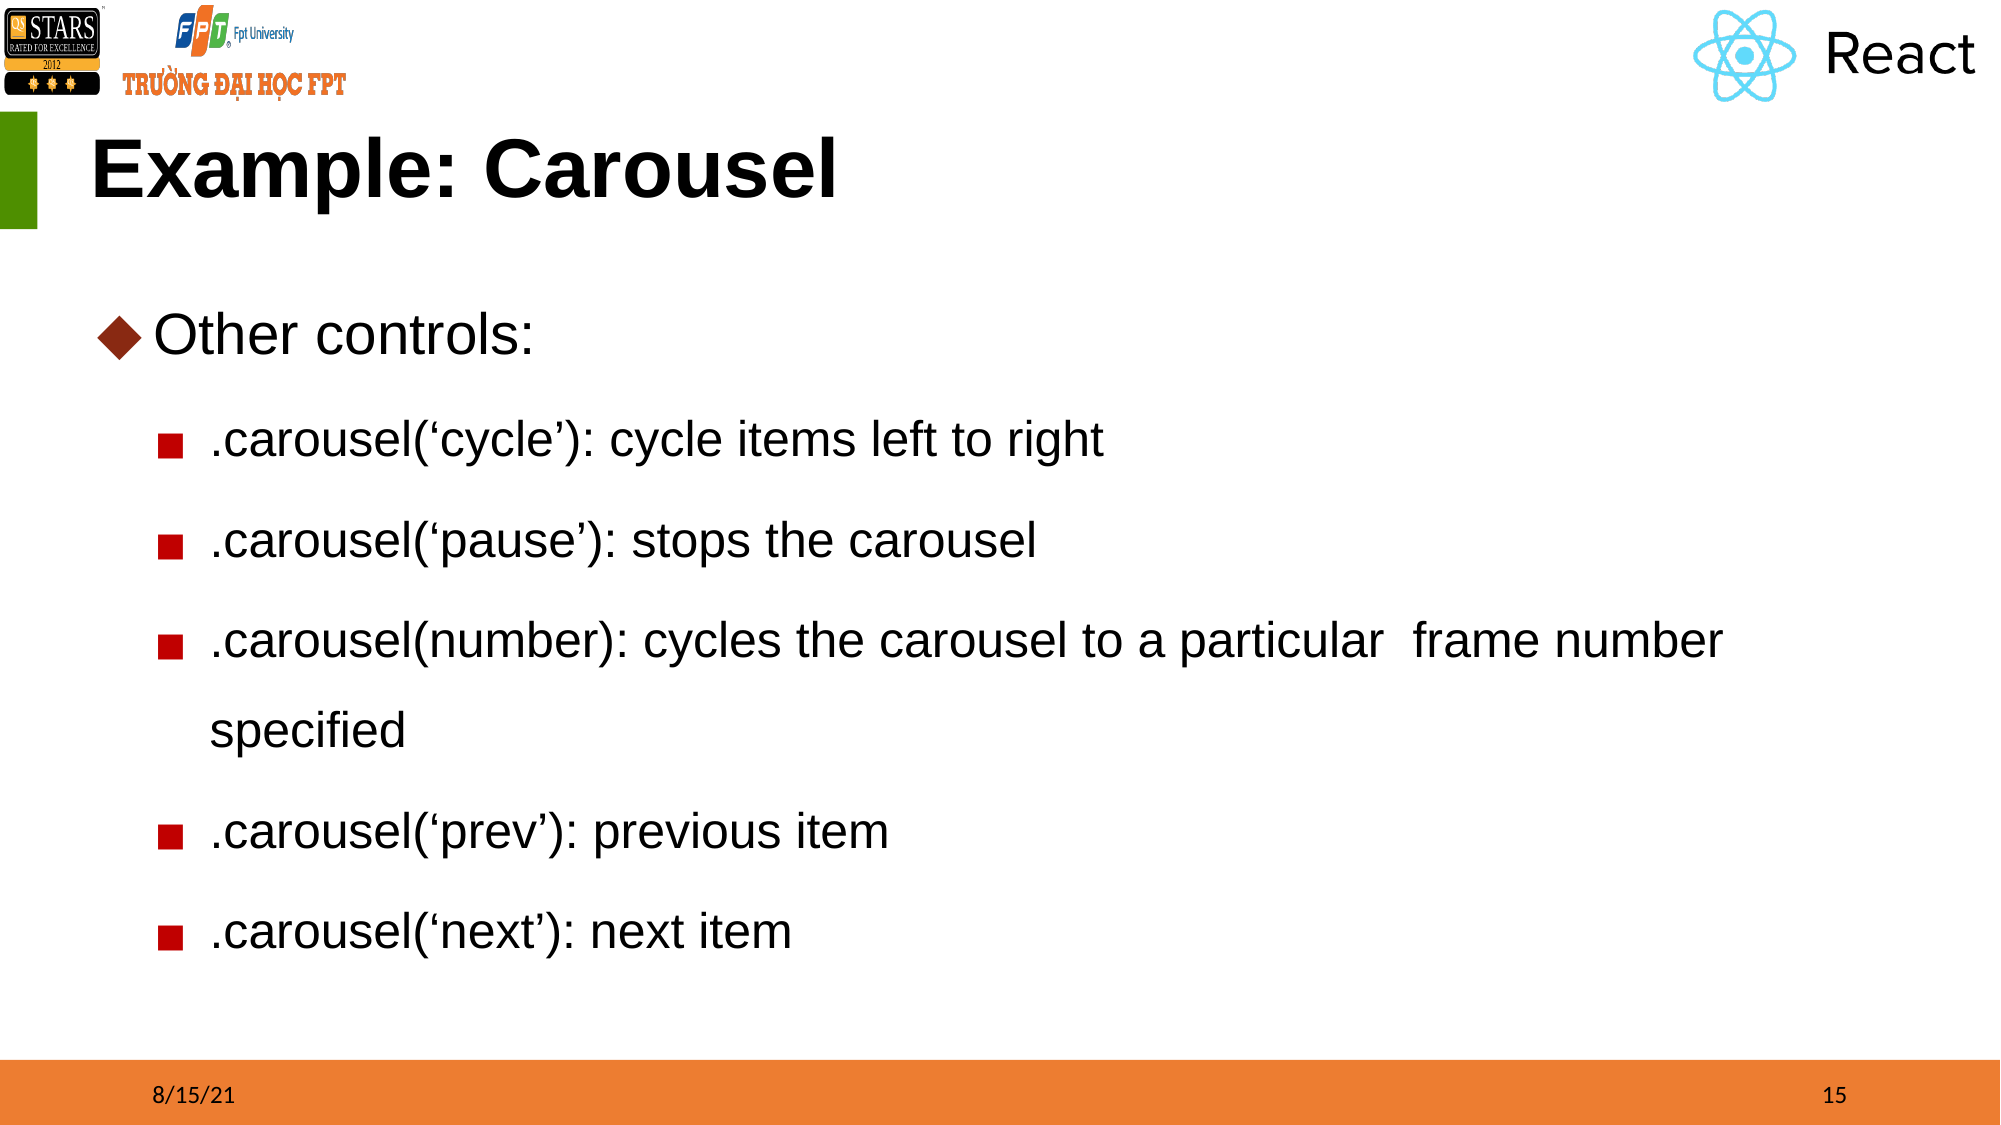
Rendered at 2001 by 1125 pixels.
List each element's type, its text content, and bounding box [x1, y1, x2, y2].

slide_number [137, 1063, 588, 1124]
list Other controls: .carousel(‘cycle’): cycle items left to right .carousel(‘pause’): stops the carousel .carousel(number): cycles the carousel to a particular frame number specified .carousel(‘prev’): previous item .carousel(‘next’): next item [82, 254, 1916, 1014]
picture [4, 5, 346, 101]
slide_number ‹#› [1412, 1063, 1863, 1124]
title Example: Carousel [37, 111, 1978, 230]
picture [1679, 8, 2001, 103]
